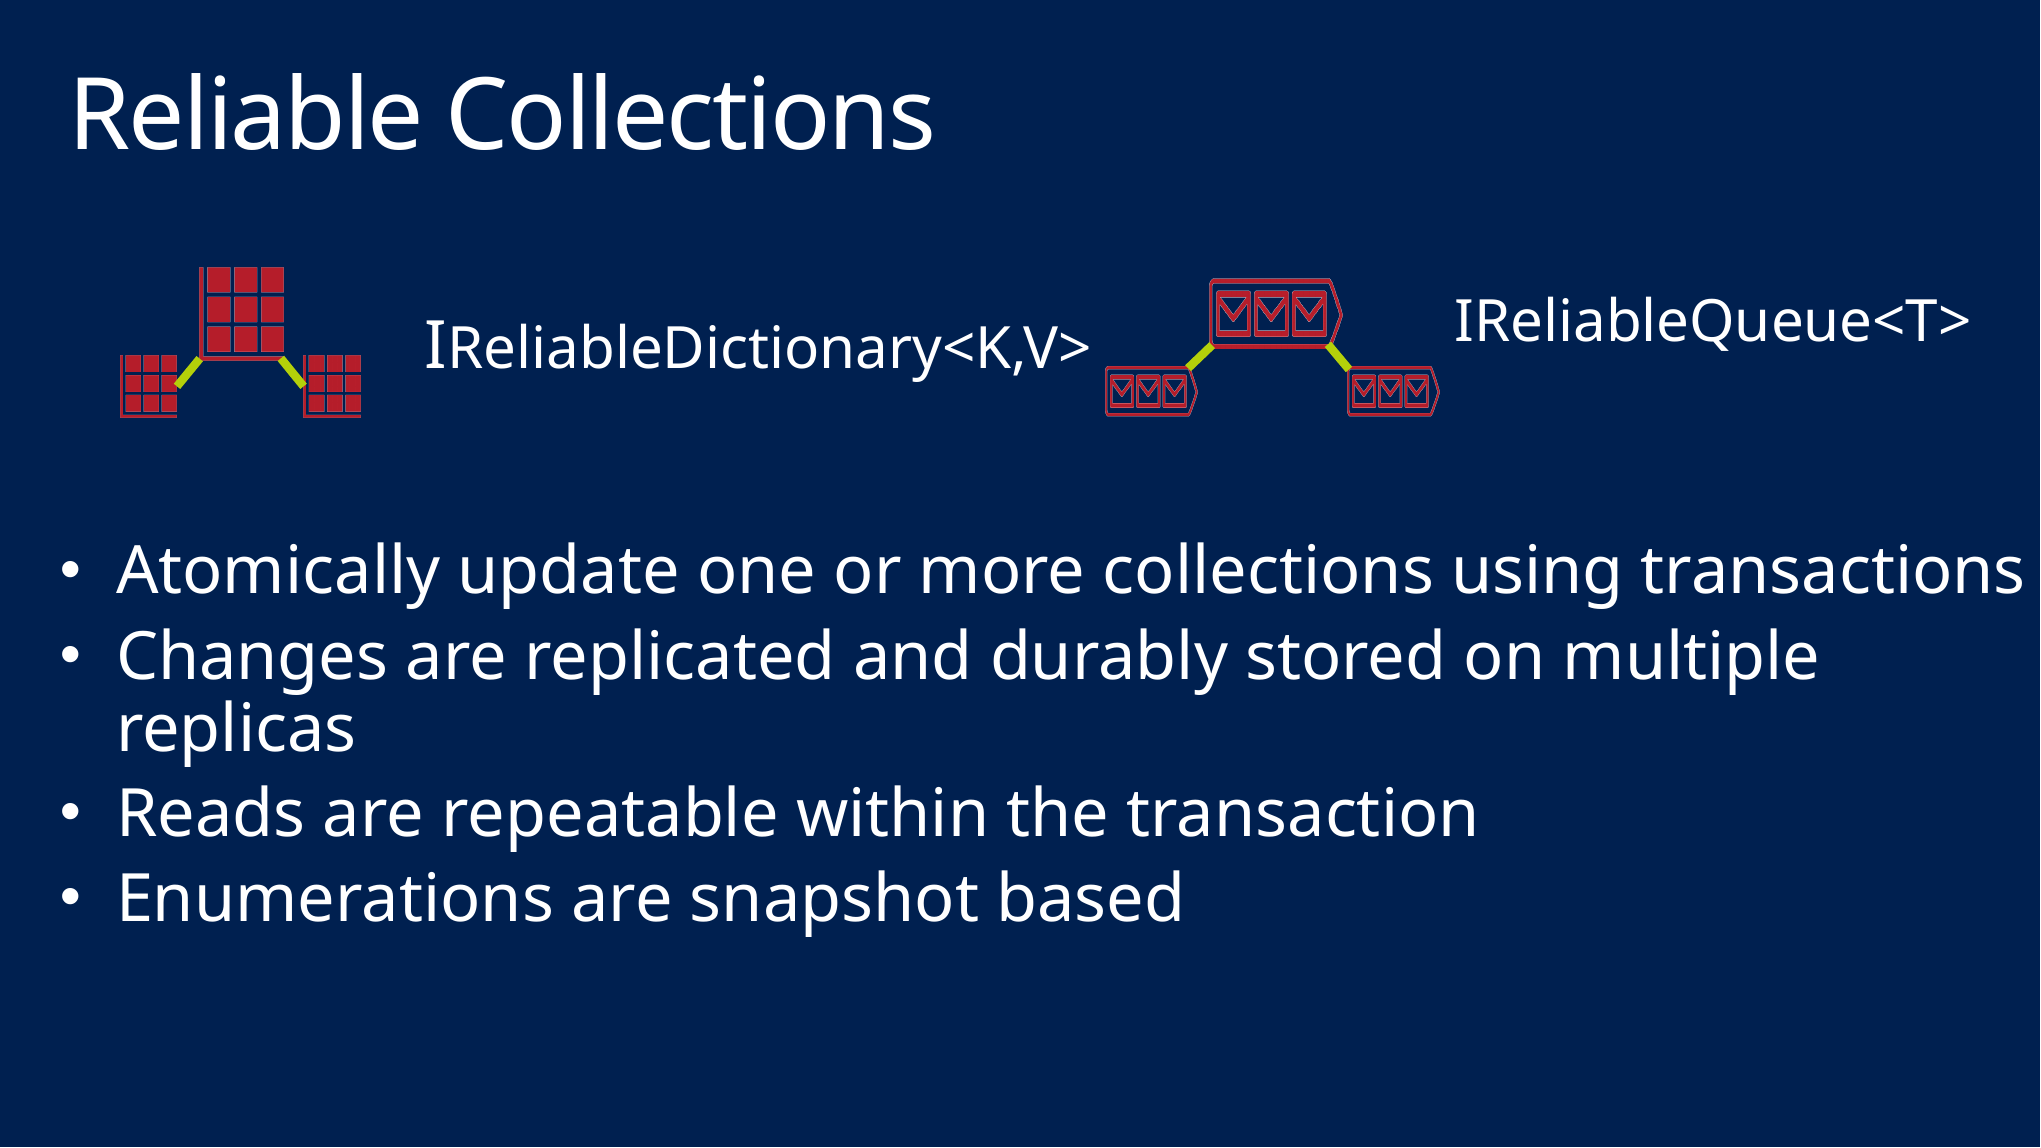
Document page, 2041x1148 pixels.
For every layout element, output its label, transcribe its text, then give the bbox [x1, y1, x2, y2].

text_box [1105, 198, 1441, 474]
title Reliable Collections [45, 48, 1996, 199]
text_box Atomically update one or more collections using transactions Changes are replicated and durably stored on multiple replicas Reads are repeatable within the transaction Enumerations are snapshot based [45, 528, 2041, 1049]
text_box IReliableQueue<T> [1441, 283, 2041, 388]
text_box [119, 267, 1105, 418]
